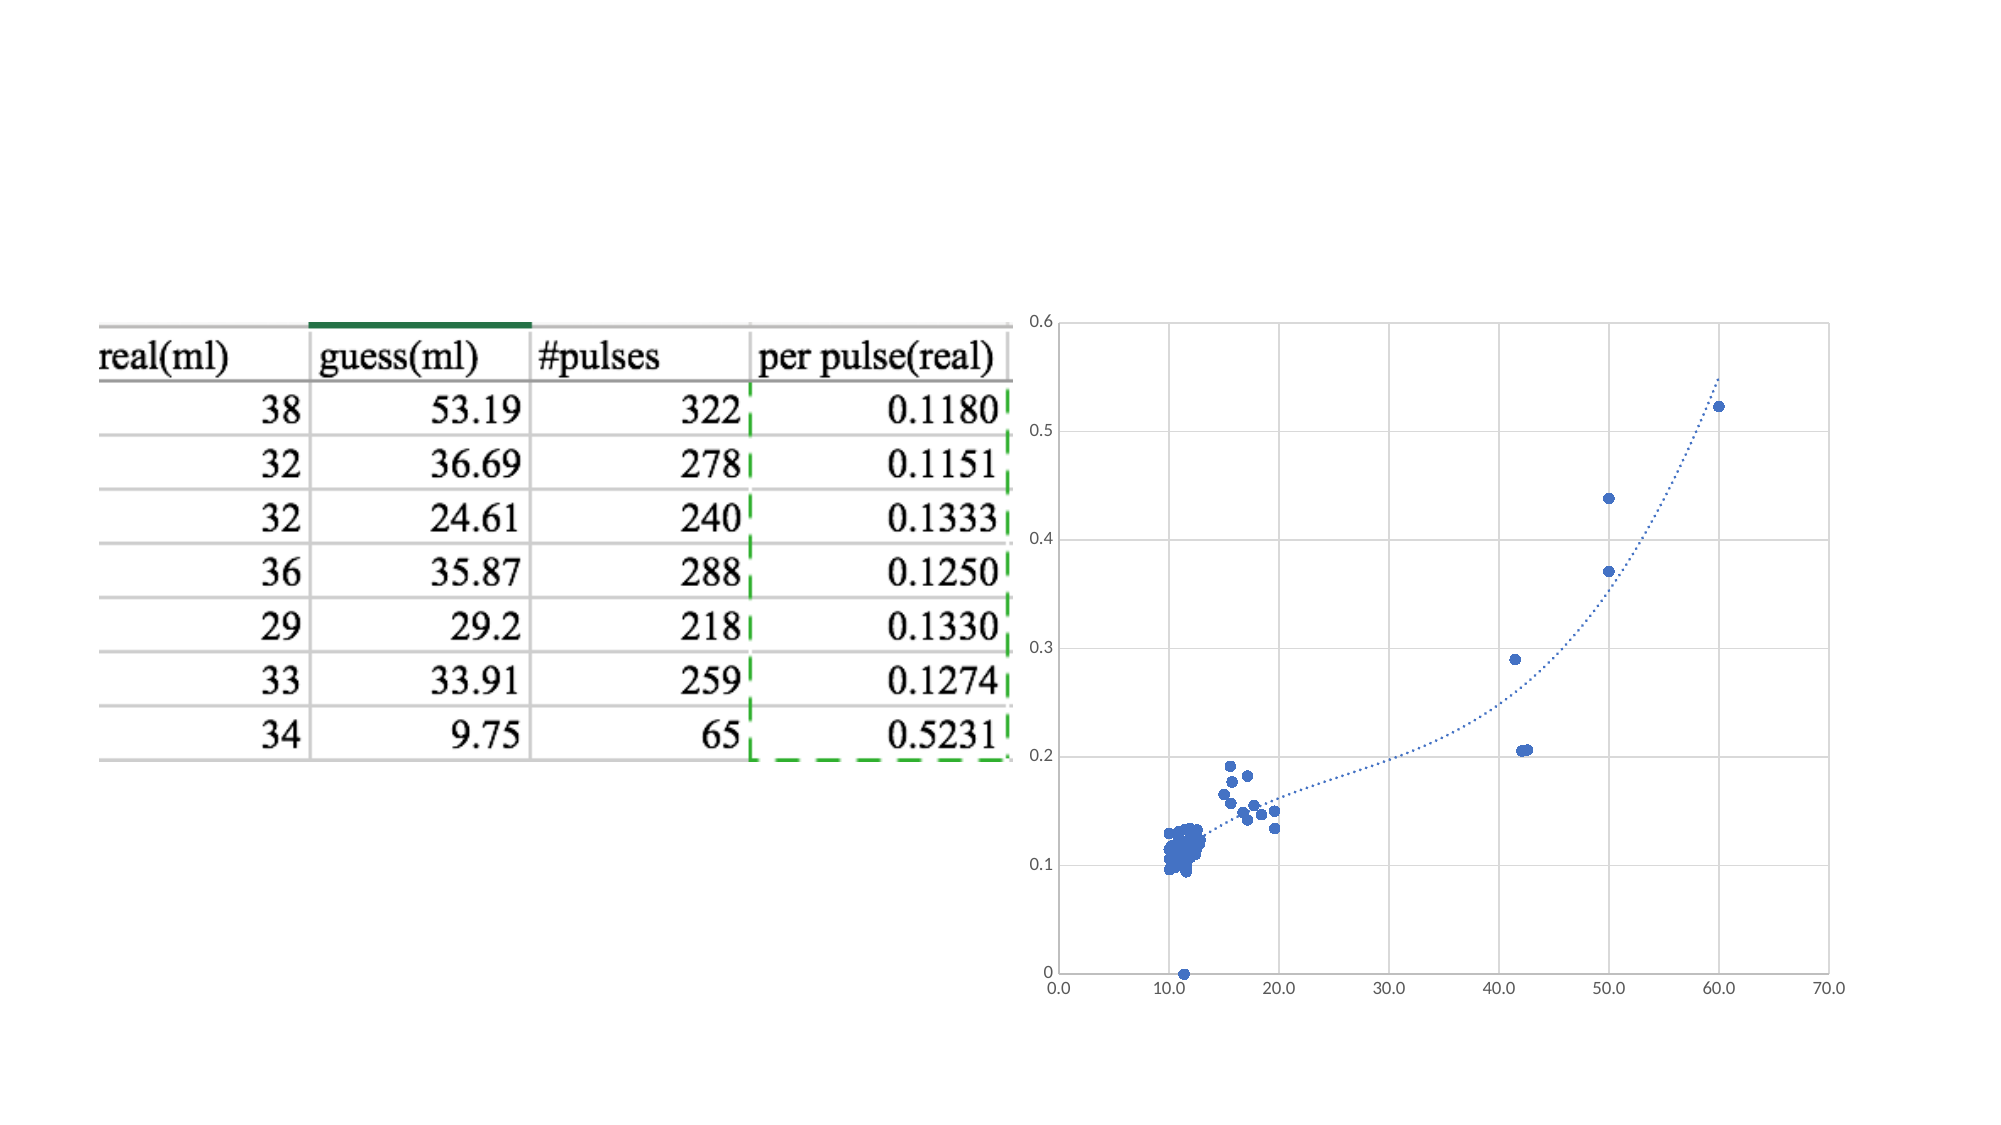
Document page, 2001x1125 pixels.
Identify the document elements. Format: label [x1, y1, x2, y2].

list [99, 322, 1012, 762]
chart [1012, 299, 1863, 1014]
